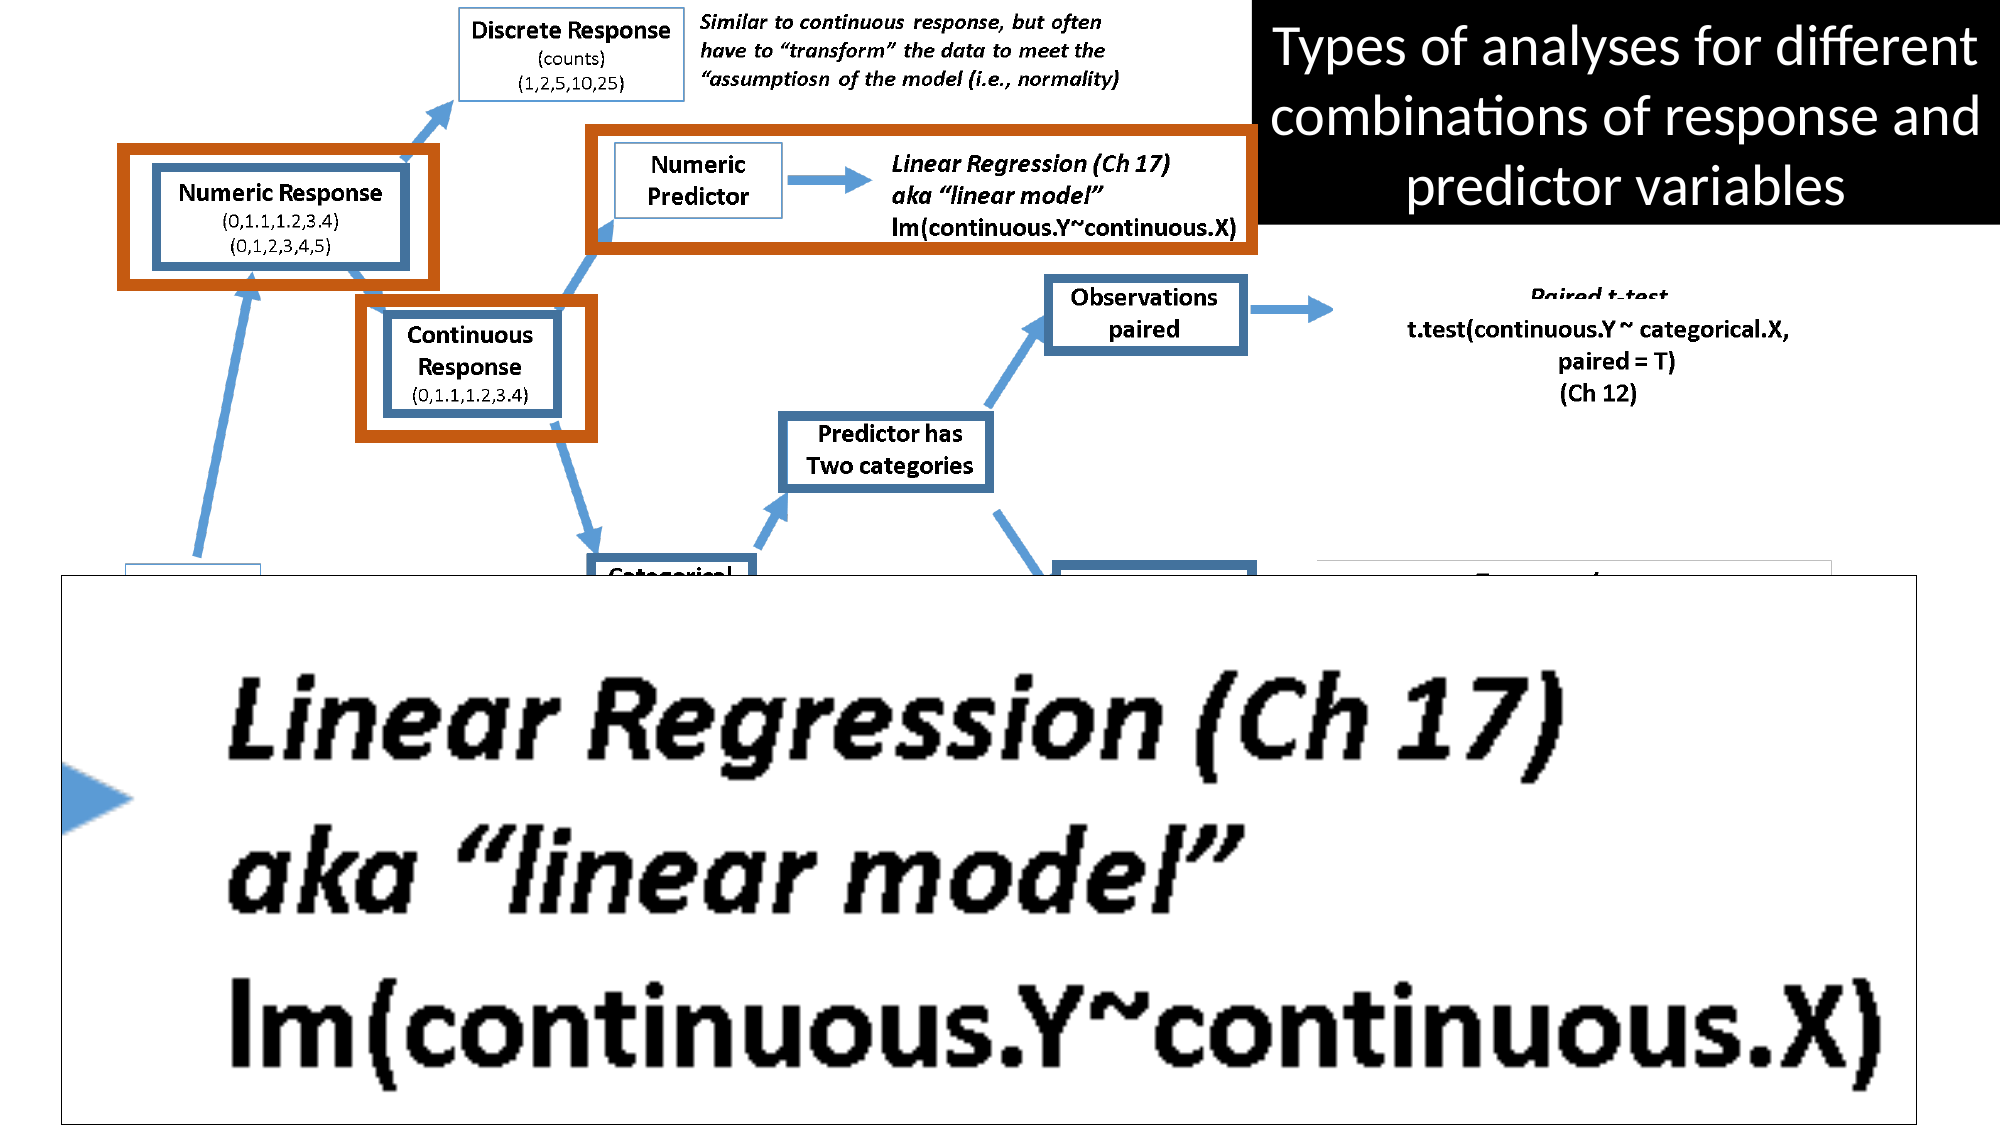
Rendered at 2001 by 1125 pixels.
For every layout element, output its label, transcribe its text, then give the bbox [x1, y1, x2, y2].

text_box Types of analyses for different combinations of response and predictor variables [1856, 0, 2000, 225]
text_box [123, 0, 1856, 303]
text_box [61, 303, 1917, 1125]
